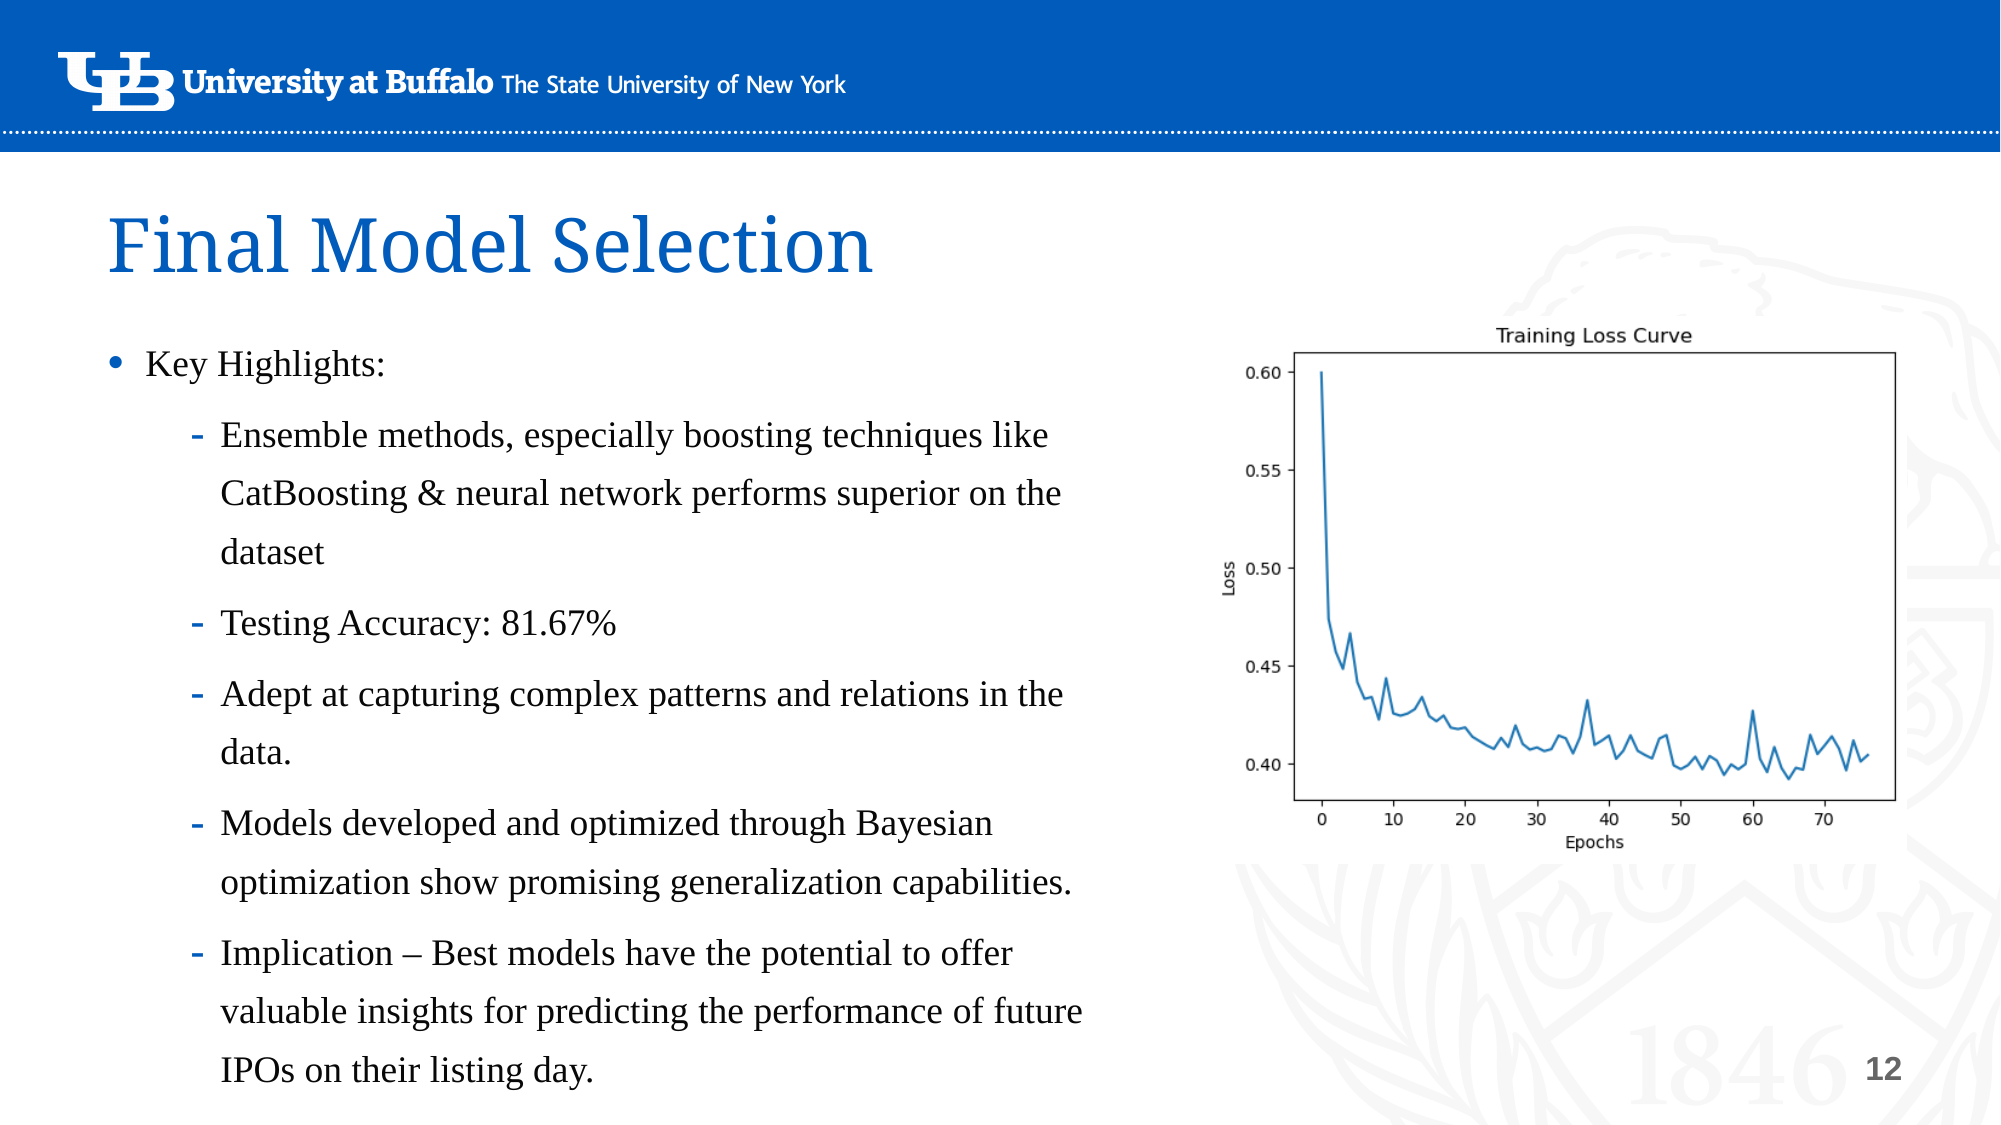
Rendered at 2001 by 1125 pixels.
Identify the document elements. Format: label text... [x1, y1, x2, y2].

picture [0, 0, 2001, 1125]
list Key Highlights: Ensemble methods, especially boosting techniques like CatBoosting & neural network performs superior on the dataset Testing Accuracy: 81.67% Adept at capturing complex patterns and relations in the data. Models developed and optimized through Bayesian optimization show promising generalization capabilities. Implication – Best models have the potential to offer valuable insights for predicting the performance of future IPOs on their listing day. [93, 318, 1159, 926]
title Final Model Selection [93, 199, 1234, 297]
footer 12 [1242, 1036, 1918, 1097]
